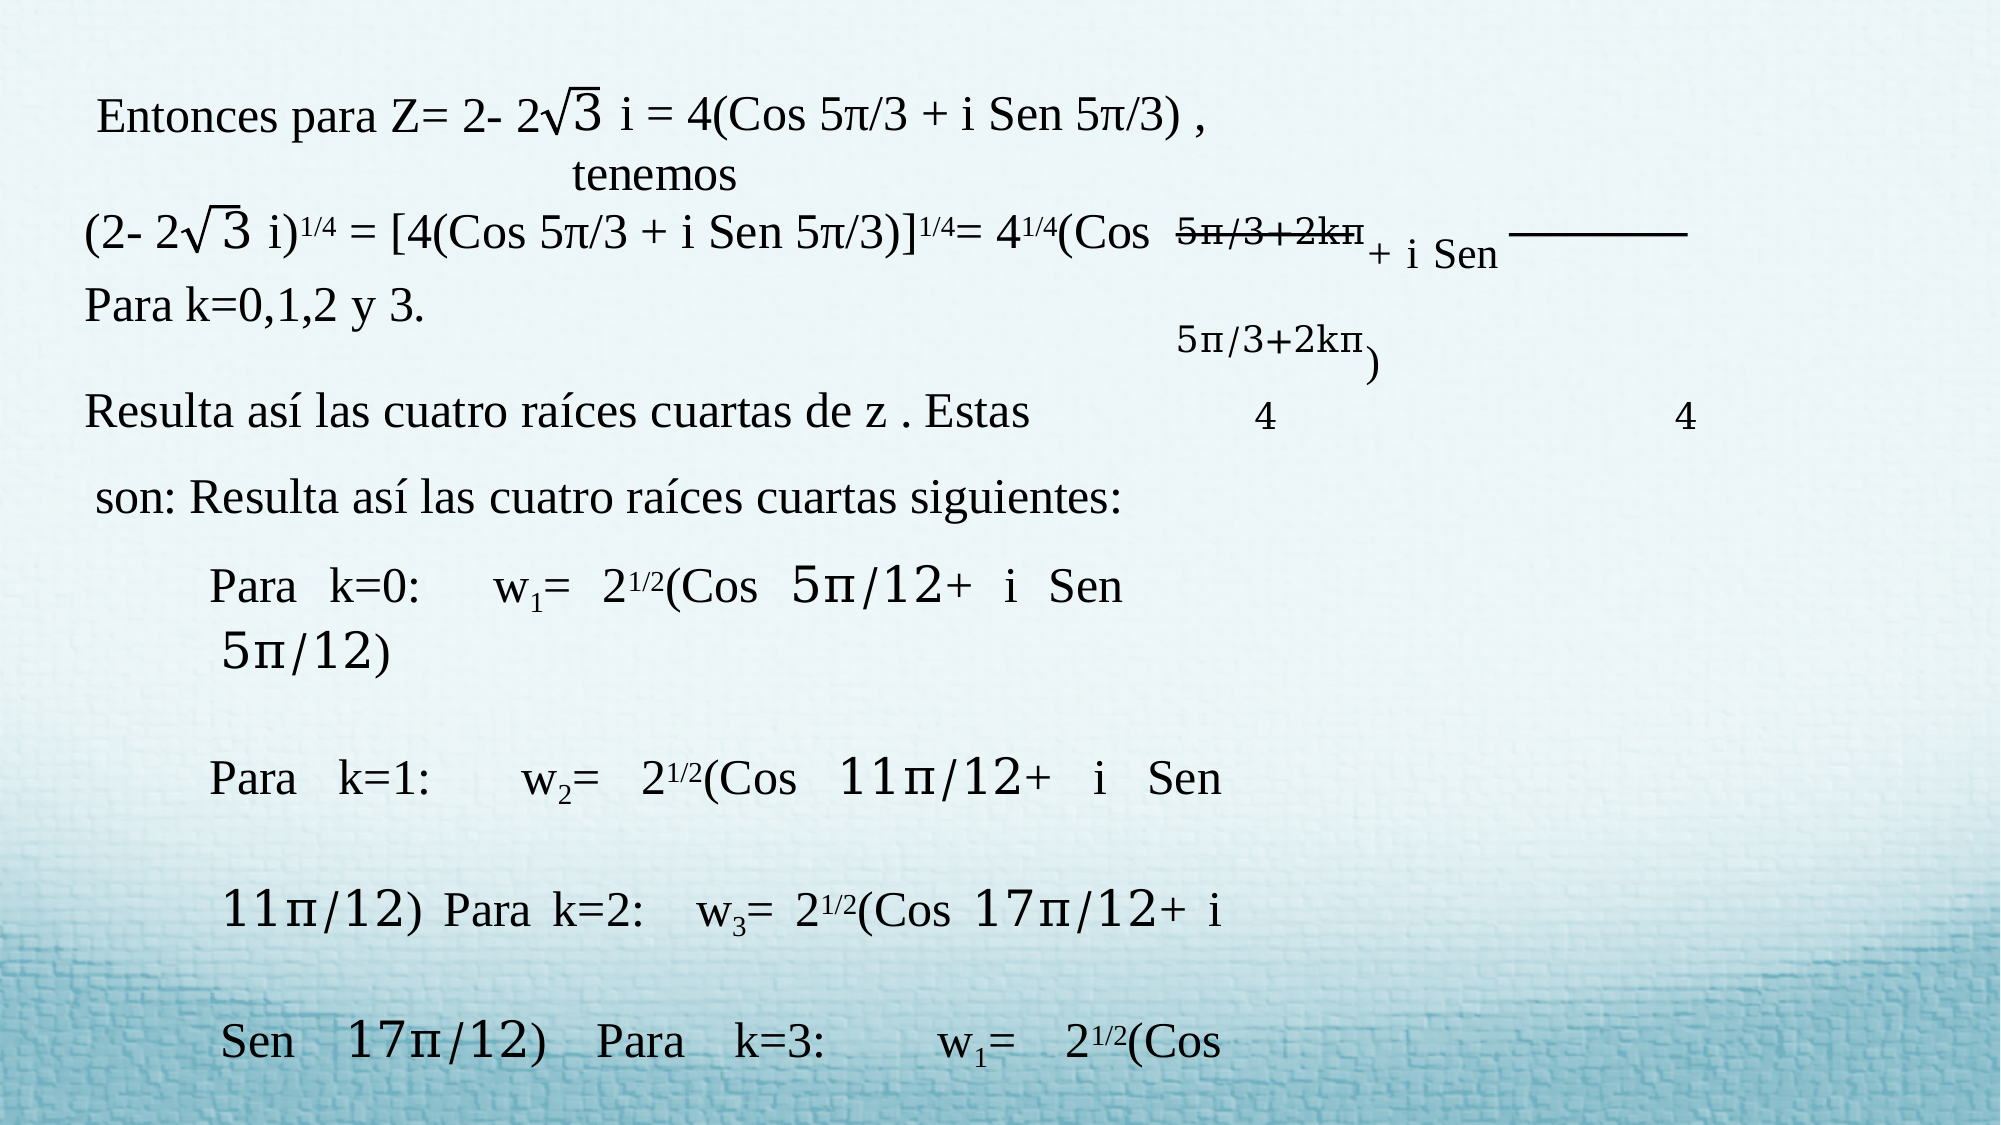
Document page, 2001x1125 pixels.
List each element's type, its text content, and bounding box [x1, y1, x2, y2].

text_box 3 i = 4(Cos 5π/3 + i Sen 5π/3) , tenemos [570, 78, 1379, 201]
title Entonces para Z= 2- 2 [93, 0, 542, 143]
text_box [540, 86, 570, 136]
text_box 5π/3+2kπ+ i Sen 5π/3+2kπ) 4 4 [1167, 156, 1713, 437]
text_box (2- 2 3 i)1/4 = [4(Cos 5π/3 + i Sen 5π/3)]1/4= 41/4(Cos Para k=0,1,2 y 3. [76, 183, 1162, 332]
text_box Resulta así las cuatro raíces cuartas de z . Estas son: Resulta así las cuatro raíces cuartas siguientes: Para k=0: w1= 21/2(Cos 5π/12+ i Sen 5π/12) Para k=1: w2= 21/2(Cos 11π/12+ i Sen 11π/12) Para k=2: w3= 21/2(Cos 17π/12+ i Sen 17π/12) Para k=3: w1= 21/2(Cos 23π/12+ i Sen 23π/12) [71, 349, 1236, 1125]
